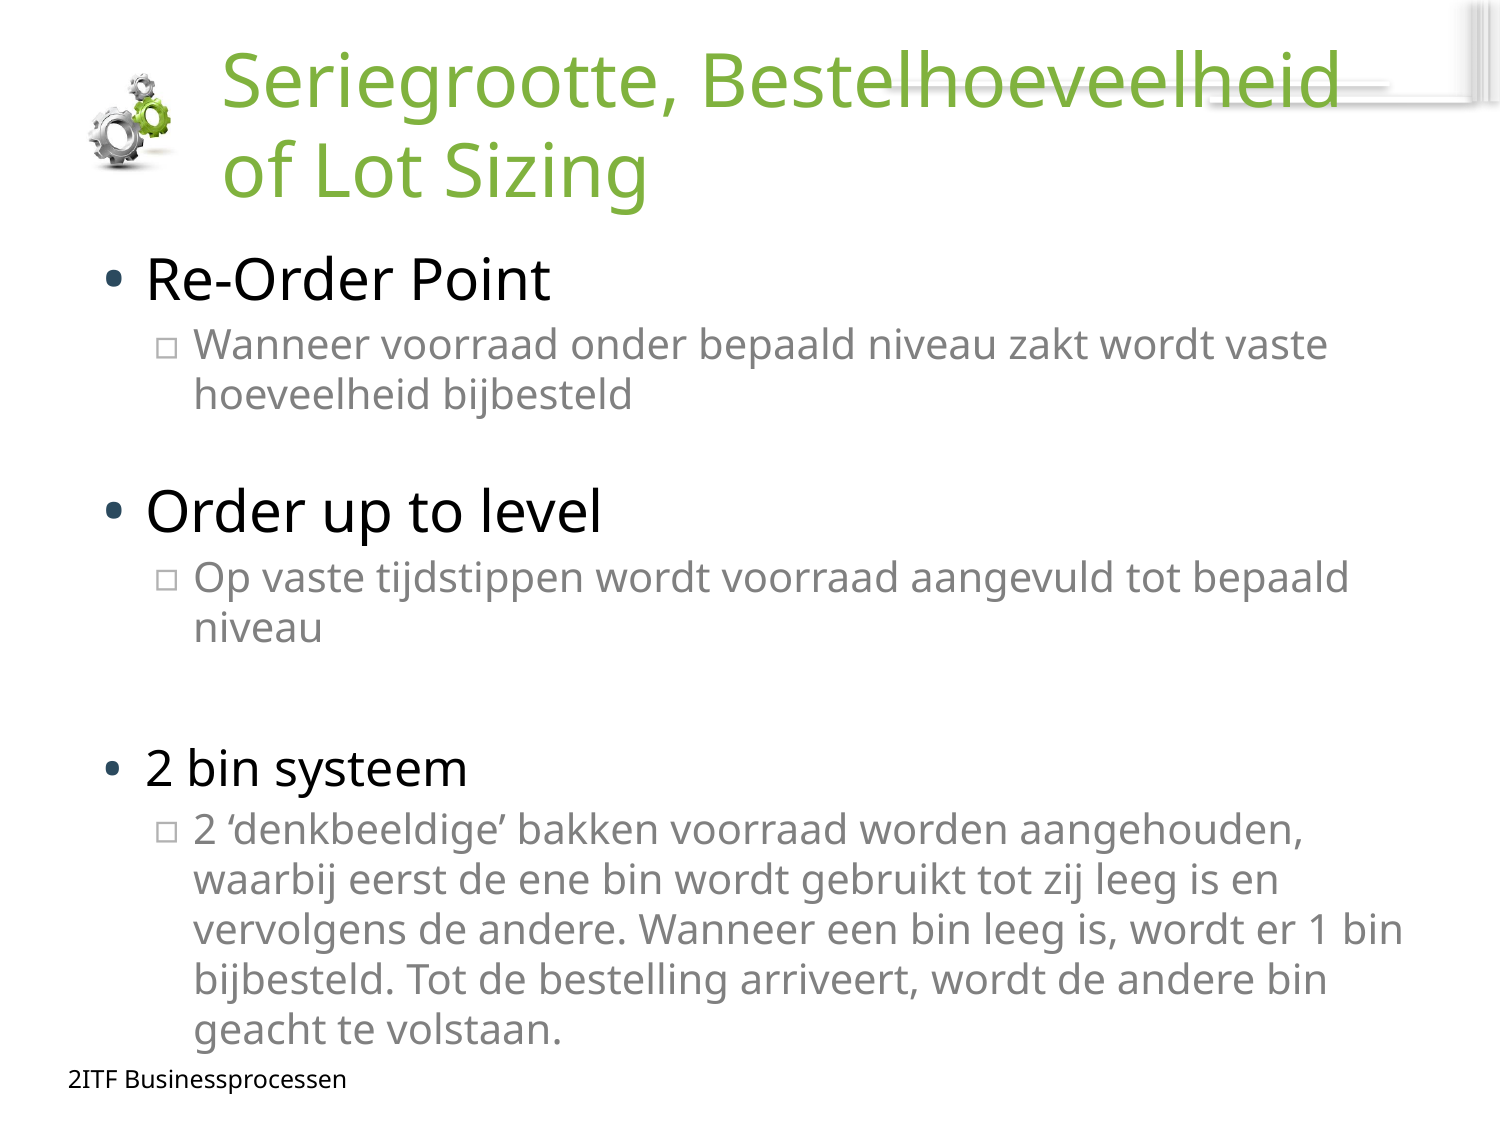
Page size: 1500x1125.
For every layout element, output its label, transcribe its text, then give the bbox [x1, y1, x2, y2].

picture [78, 69, 186, 176]
title Seriegrootte, Bestelhoeveelheid of Lot Sizing [206, 35, 1418, 211]
list Re-Order Point Wanneer voorraad onder bepaald niveau zakt wordt vaste hoeveelheid bijbesteld Order up to level Op vaste tijdstippen wordt voorraad aangevuld tot bepaald niveau 2 bin systeem 2 ‘denkbeeldige’ bakken voorraad worden aangehouden, waarbij eerst de ene bin wordt gebruikt tot zij leeg is en vervolgens de andere. Wanneer een bin leeg is, wordt er 1 bin bijbesteld. Tot de bestelling arriveert, wordt de andere bin geacht te volstaan. [70, 234, 1421, 1055]
